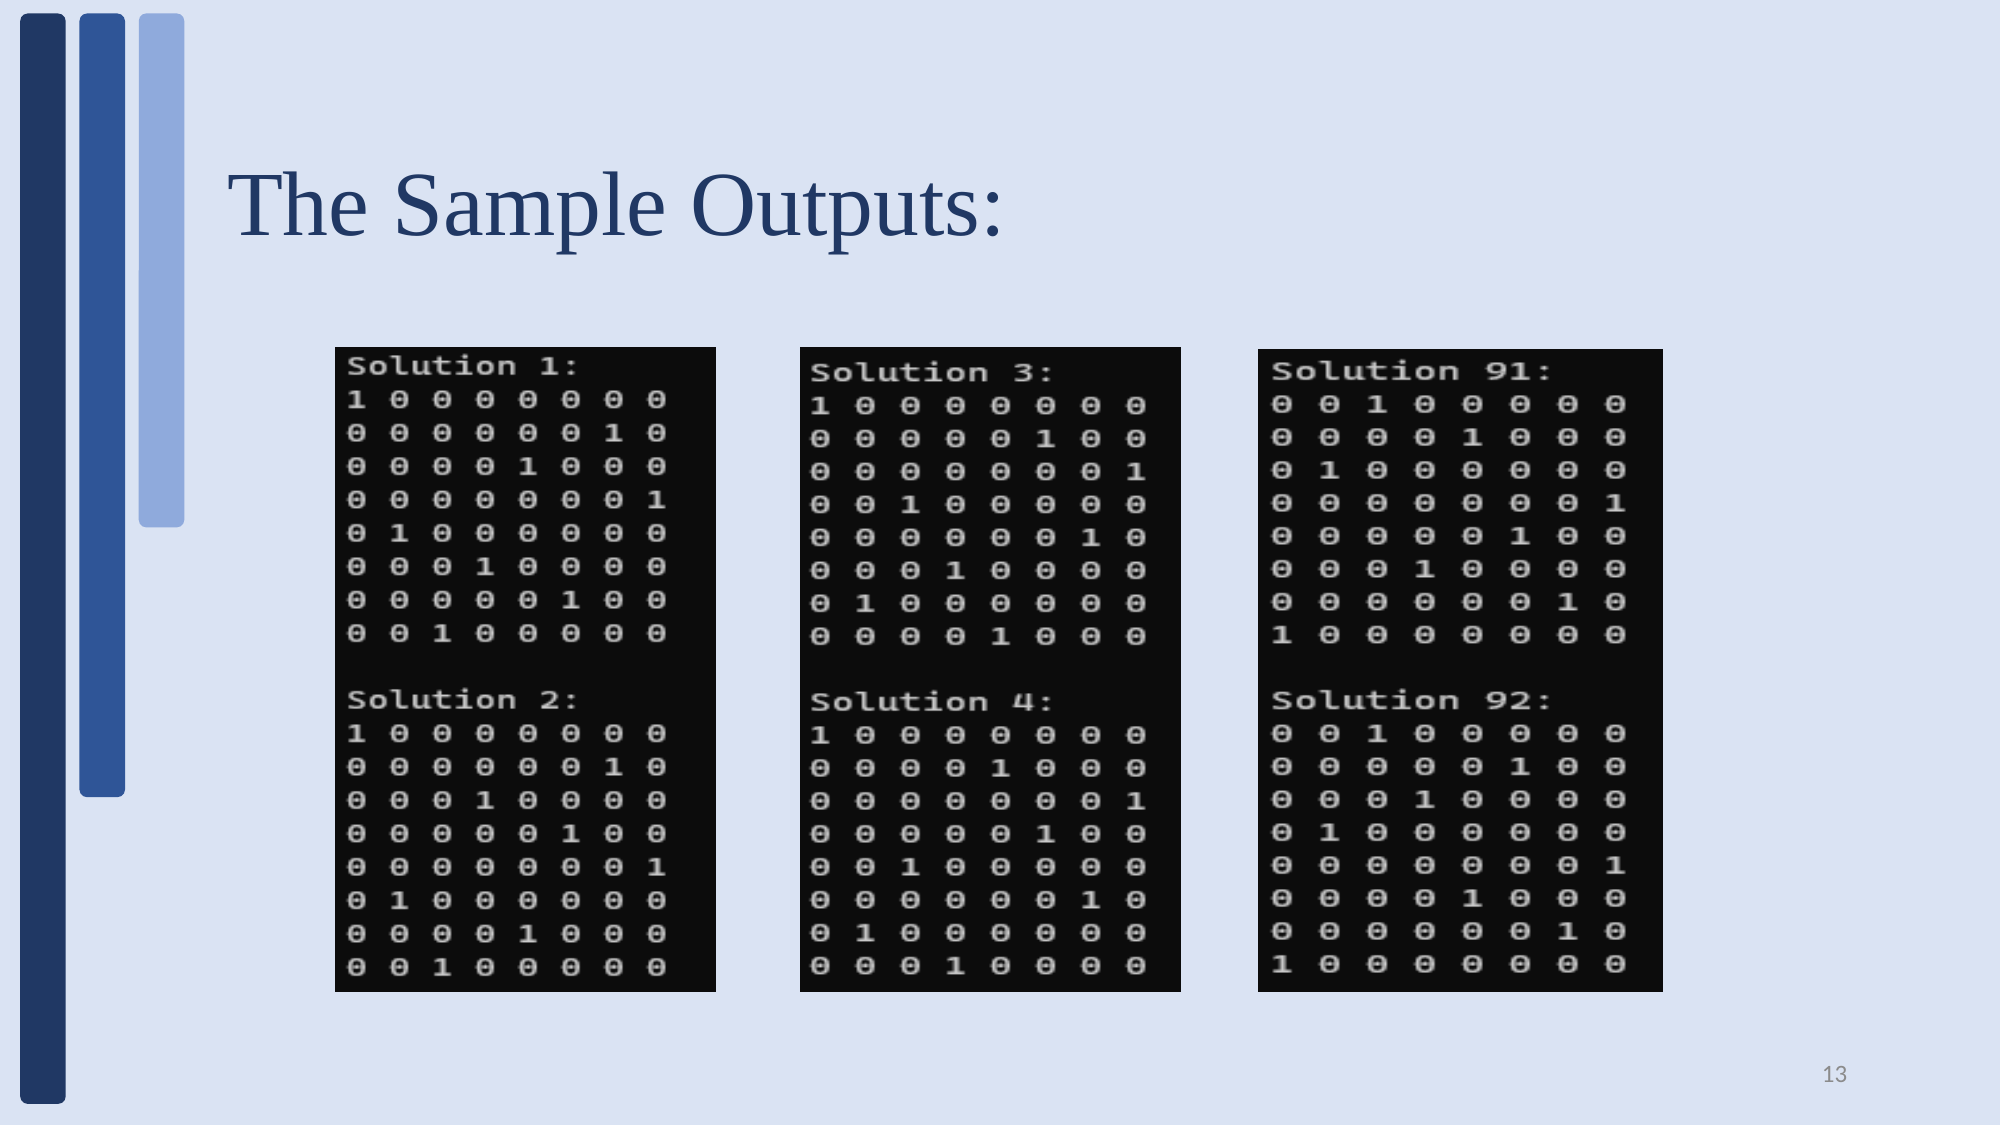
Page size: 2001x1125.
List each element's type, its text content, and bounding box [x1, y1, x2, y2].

title The Sample Outputs: [212, 118, 1663, 294]
slide_number 13 [1412, 1042, 1863, 1103]
text_box [137, 12, 186, 529]
picture [335, 347, 716, 992]
text_box [19, 12, 67, 1105]
picture [800, 347, 1181, 992]
picture [1258, 349, 1663, 992]
text_box [78, 12, 127, 799]
